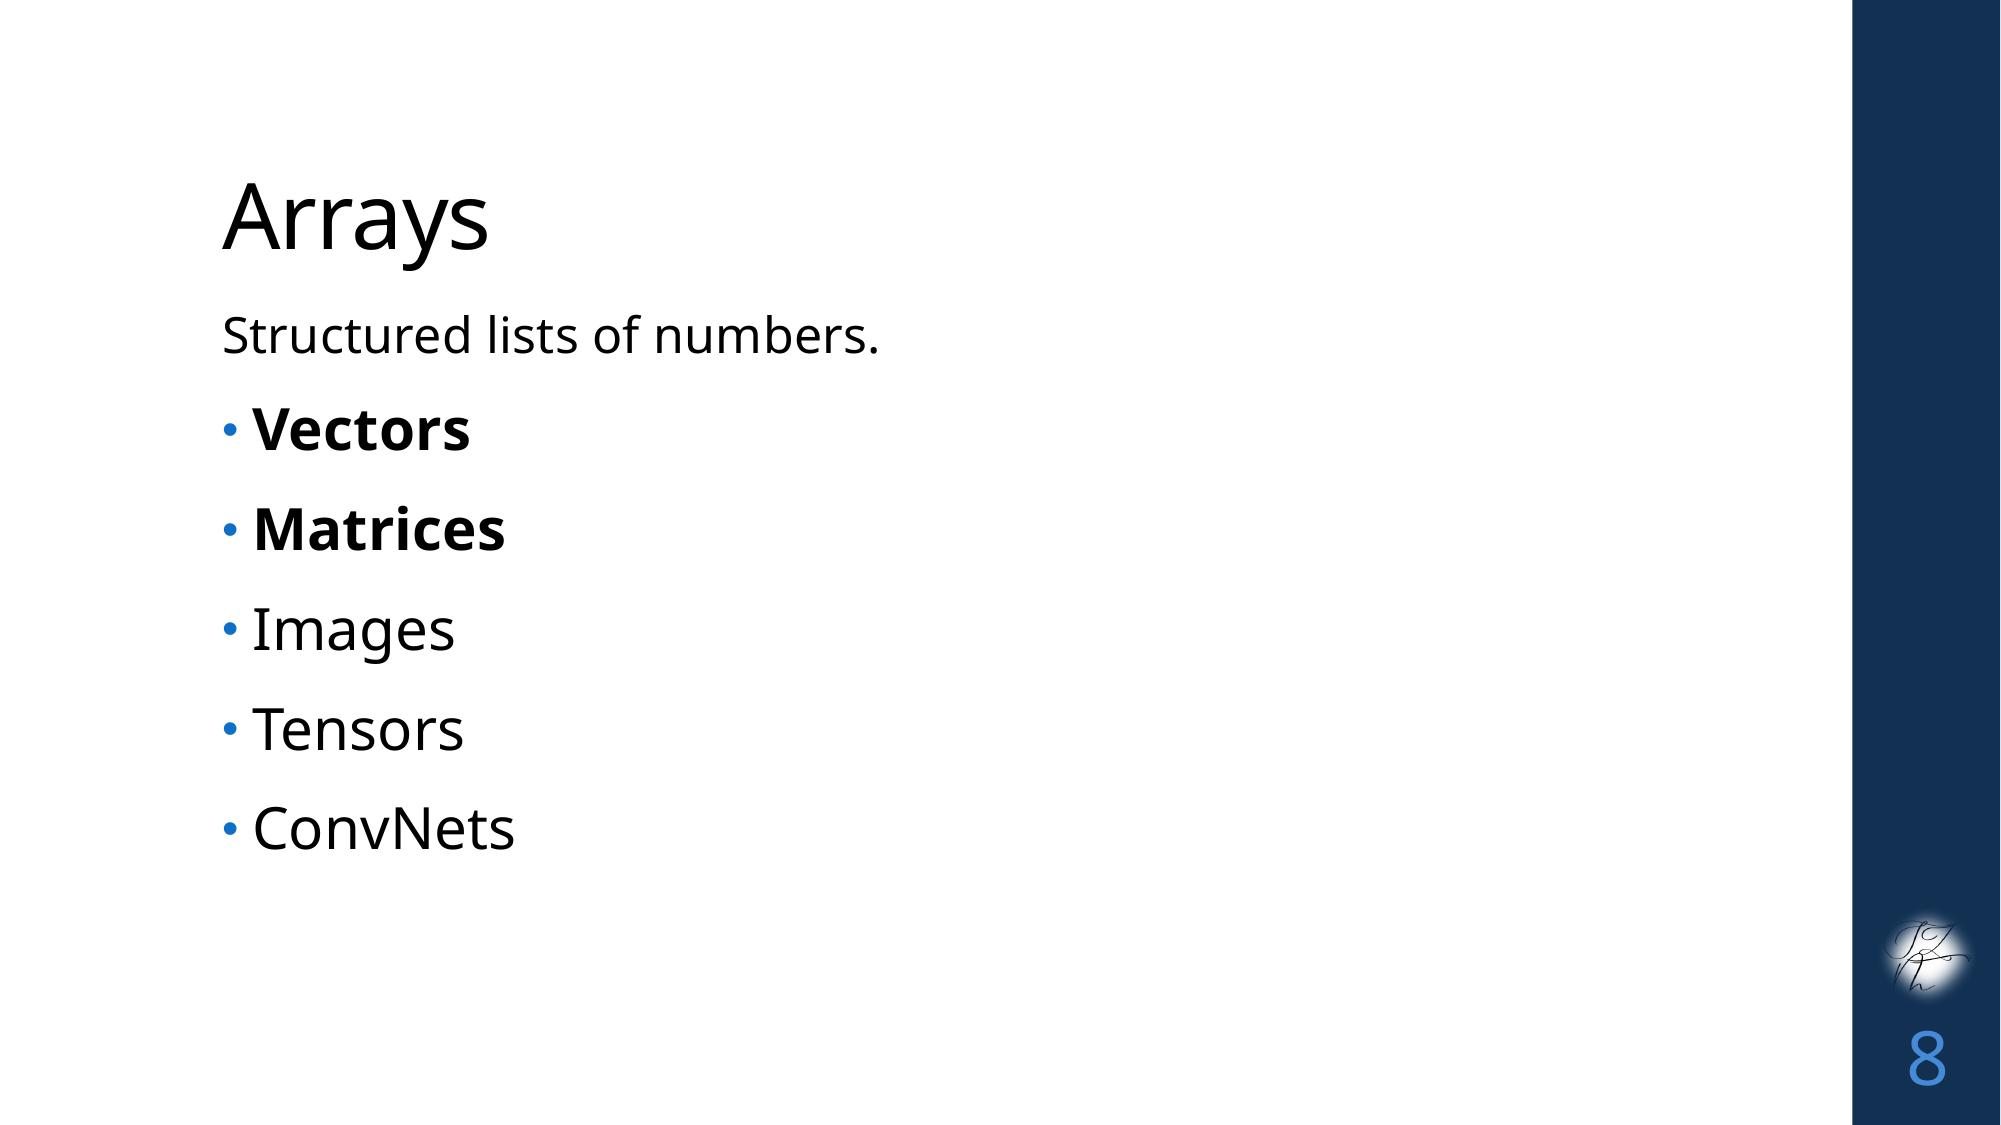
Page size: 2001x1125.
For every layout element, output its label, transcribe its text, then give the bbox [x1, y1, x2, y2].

list Structured lists of numbers. Vectors Matrices Images Tensors ConvNets [206, 299, 942, 1014]
slide_number 8 [1852, 1012, 2000, 1110]
title Arrays [206, 60, 1797, 278]
picture [1892, 921, 1963, 992]
